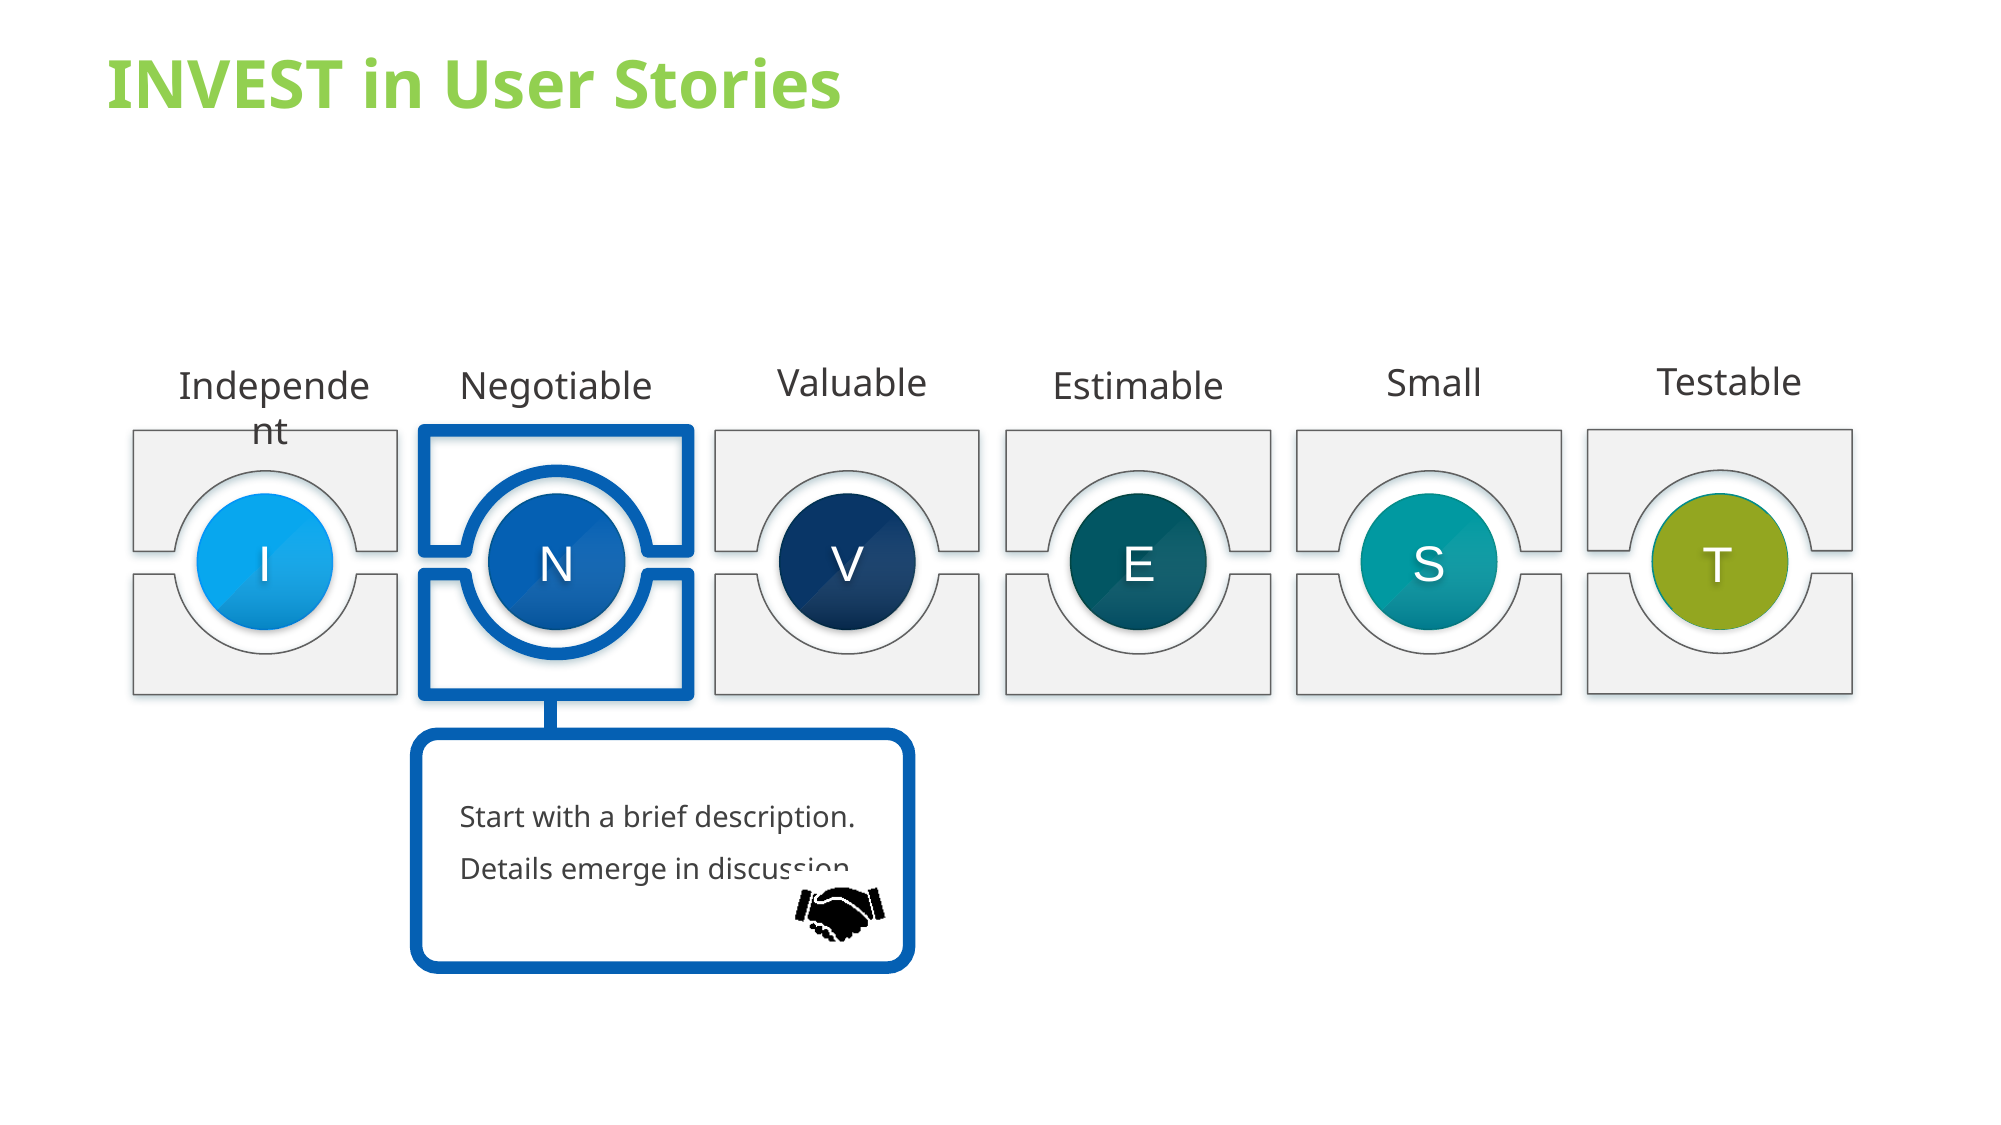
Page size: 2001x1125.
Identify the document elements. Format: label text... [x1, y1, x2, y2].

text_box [1652, 493, 1788, 630]
text_box Valuable [747, 358, 958, 391]
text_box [1070, 494, 1206, 630]
text_box [416, 733, 910, 968]
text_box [1296, 430, 1562, 695]
text_box Testable [1624, 357, 1835, 390]
text_box Estimable [1033, 361, 1244, 394]
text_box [1006, 430, 1271, 695]
text_box Start with a brief description. Details emerge in discussion [444, 773, 886, 893]
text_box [1587, 429, 1853, 694]
text_box [236, 224, 1635, 966]
text_box Small [1329, 358, 1540, 391]
text_box Independent [169, 361, 380, 394]
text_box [779, 494, 915, 630]
picture [789, 871, 898, 954]
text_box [133, 430, 398, 695]
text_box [488, 494, 625, 630]
text_box INVEST in User Stories [100, 38, 2000, 141]
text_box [1361, 494, 1497, 630]
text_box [424, 430, 689, 695]
text_box Negotiable [451, 361, 662, 394]
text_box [715, 430, 979, 695]
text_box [197, 494, 333, 630]
